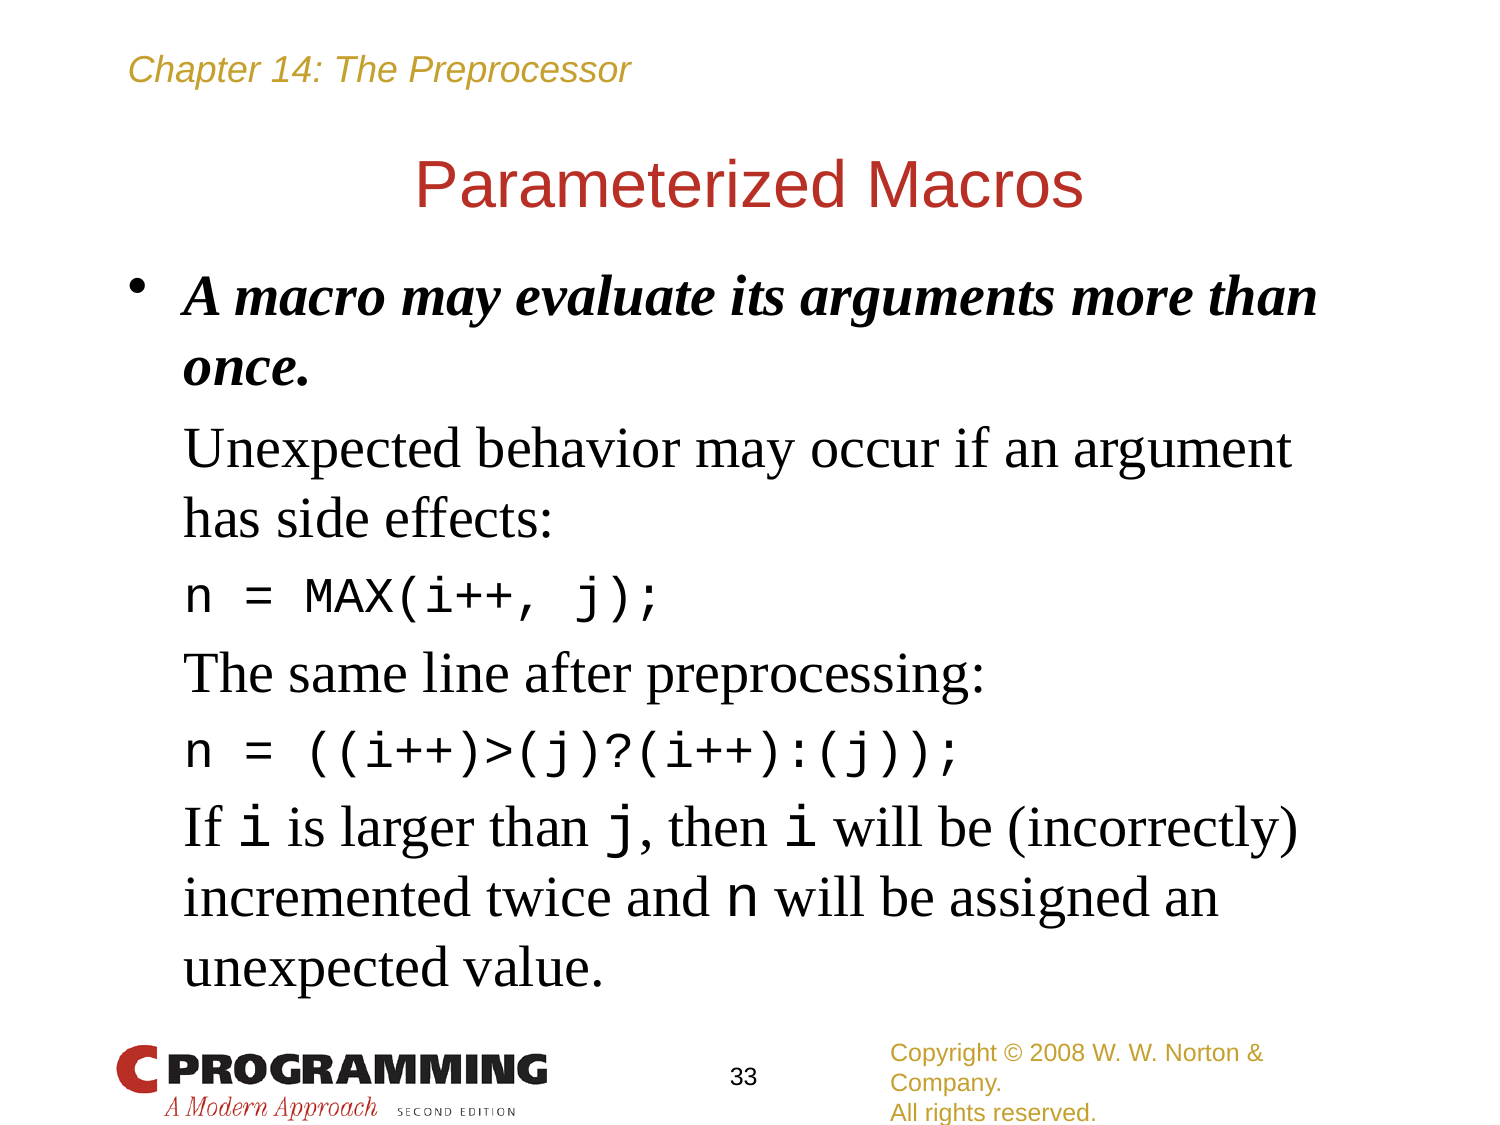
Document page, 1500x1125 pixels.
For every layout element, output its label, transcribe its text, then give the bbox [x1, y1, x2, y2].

picture [112, 1041, 550, 1123]
slide_number 33 [687, 1049, 801, 1101]
title Parameterized Macros [112, 125, 1388, 238]
list A macro may evaluate its arguments more than once. Unexpected behavior may occur if an argument has side effects: n = MAX(i++, j); The same line after preprocessing: n = ((i++)>(j)?(i++):(j)); If i is larger than j, then i will be (incorrectly) incremented twice and n will be assigned an unexpected value. [112, 249, 1388, 1038]
footer Copyright © 2008 W. W. Norton & Company. All rights reserved. [874, 1043, 1388, 1119]
